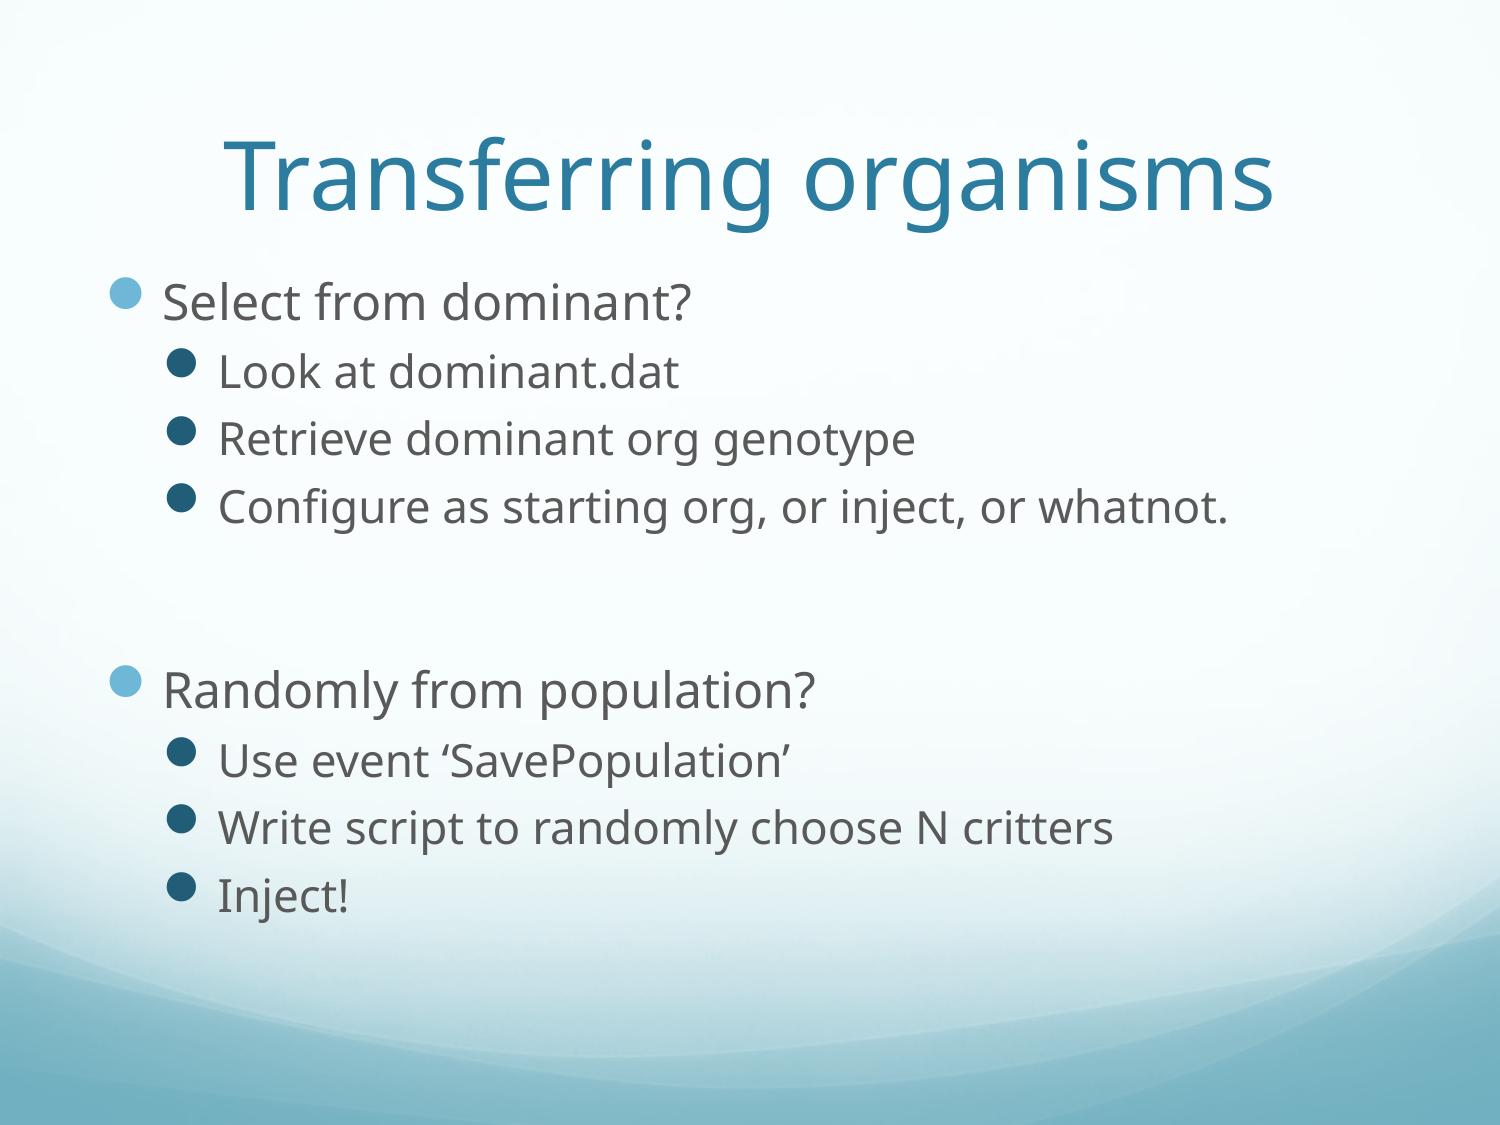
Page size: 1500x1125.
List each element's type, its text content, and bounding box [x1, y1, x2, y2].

title Transferring organisms [90, 17, 1410, 237]
list Select from dominant? Look at dominant.dat Retrieve dominant org genotype Configure as starting org, or inject, or whatnot. Randomly from population? Use event ‘SavePopulation’ Write script to randomly choose N critters Inject! [90, 262, 1410, 975]
